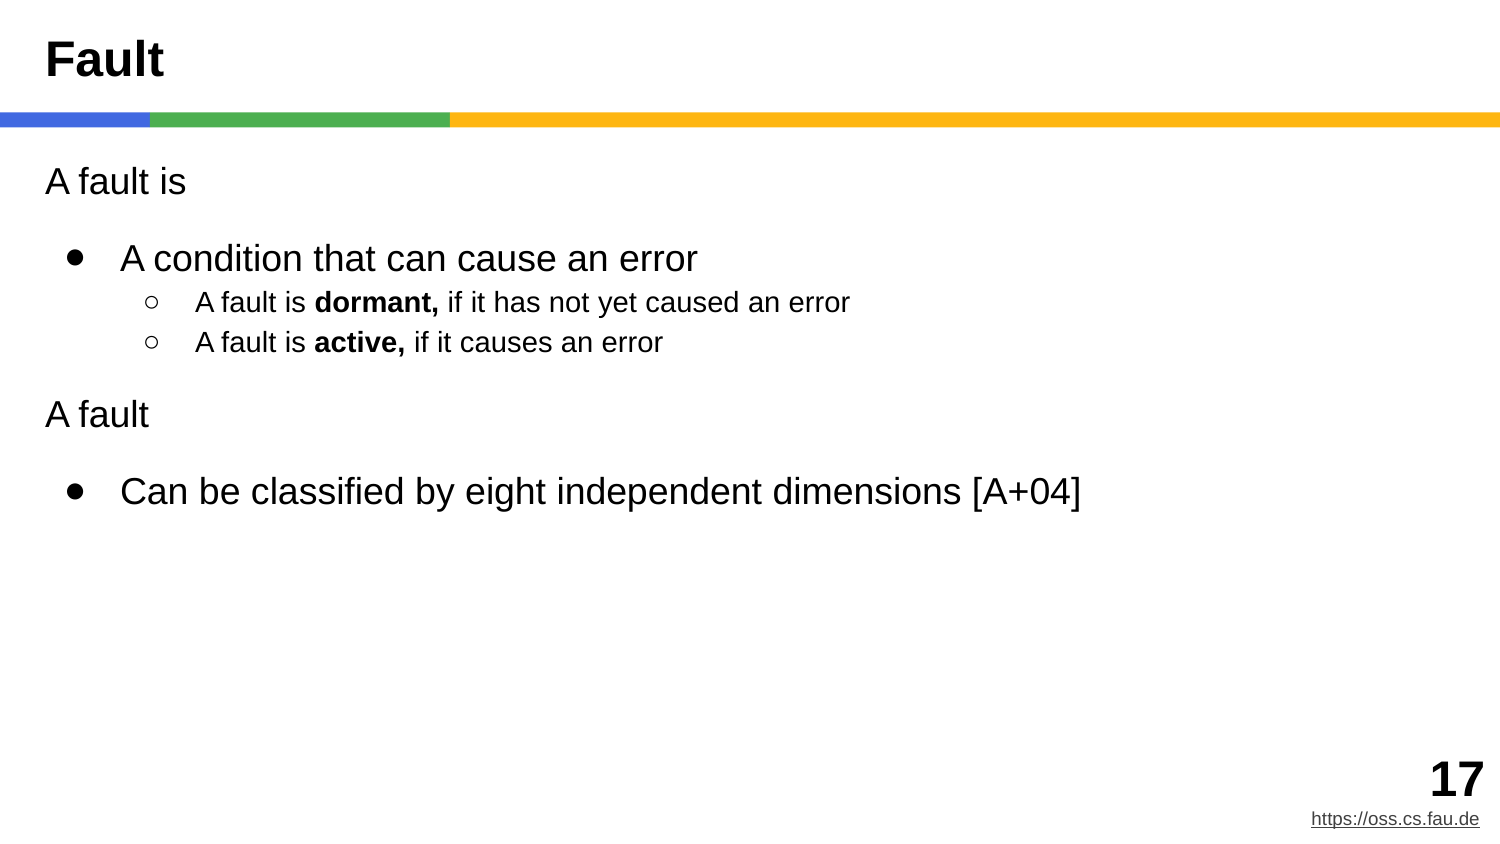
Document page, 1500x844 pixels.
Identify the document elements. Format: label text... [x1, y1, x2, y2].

title Fault [0, 0, 1500, 113]
slide_number ‹#› https://oss.cs.fau.de [1200, 724, 1500, 844]
list A fault is A condition that can cause an error A fault is dormant, if it has not yet caused an error A fault is active, if it causes an error A fault Can be classified by eight independent dimensions [A+04] [45, 150, 1455, 825]
